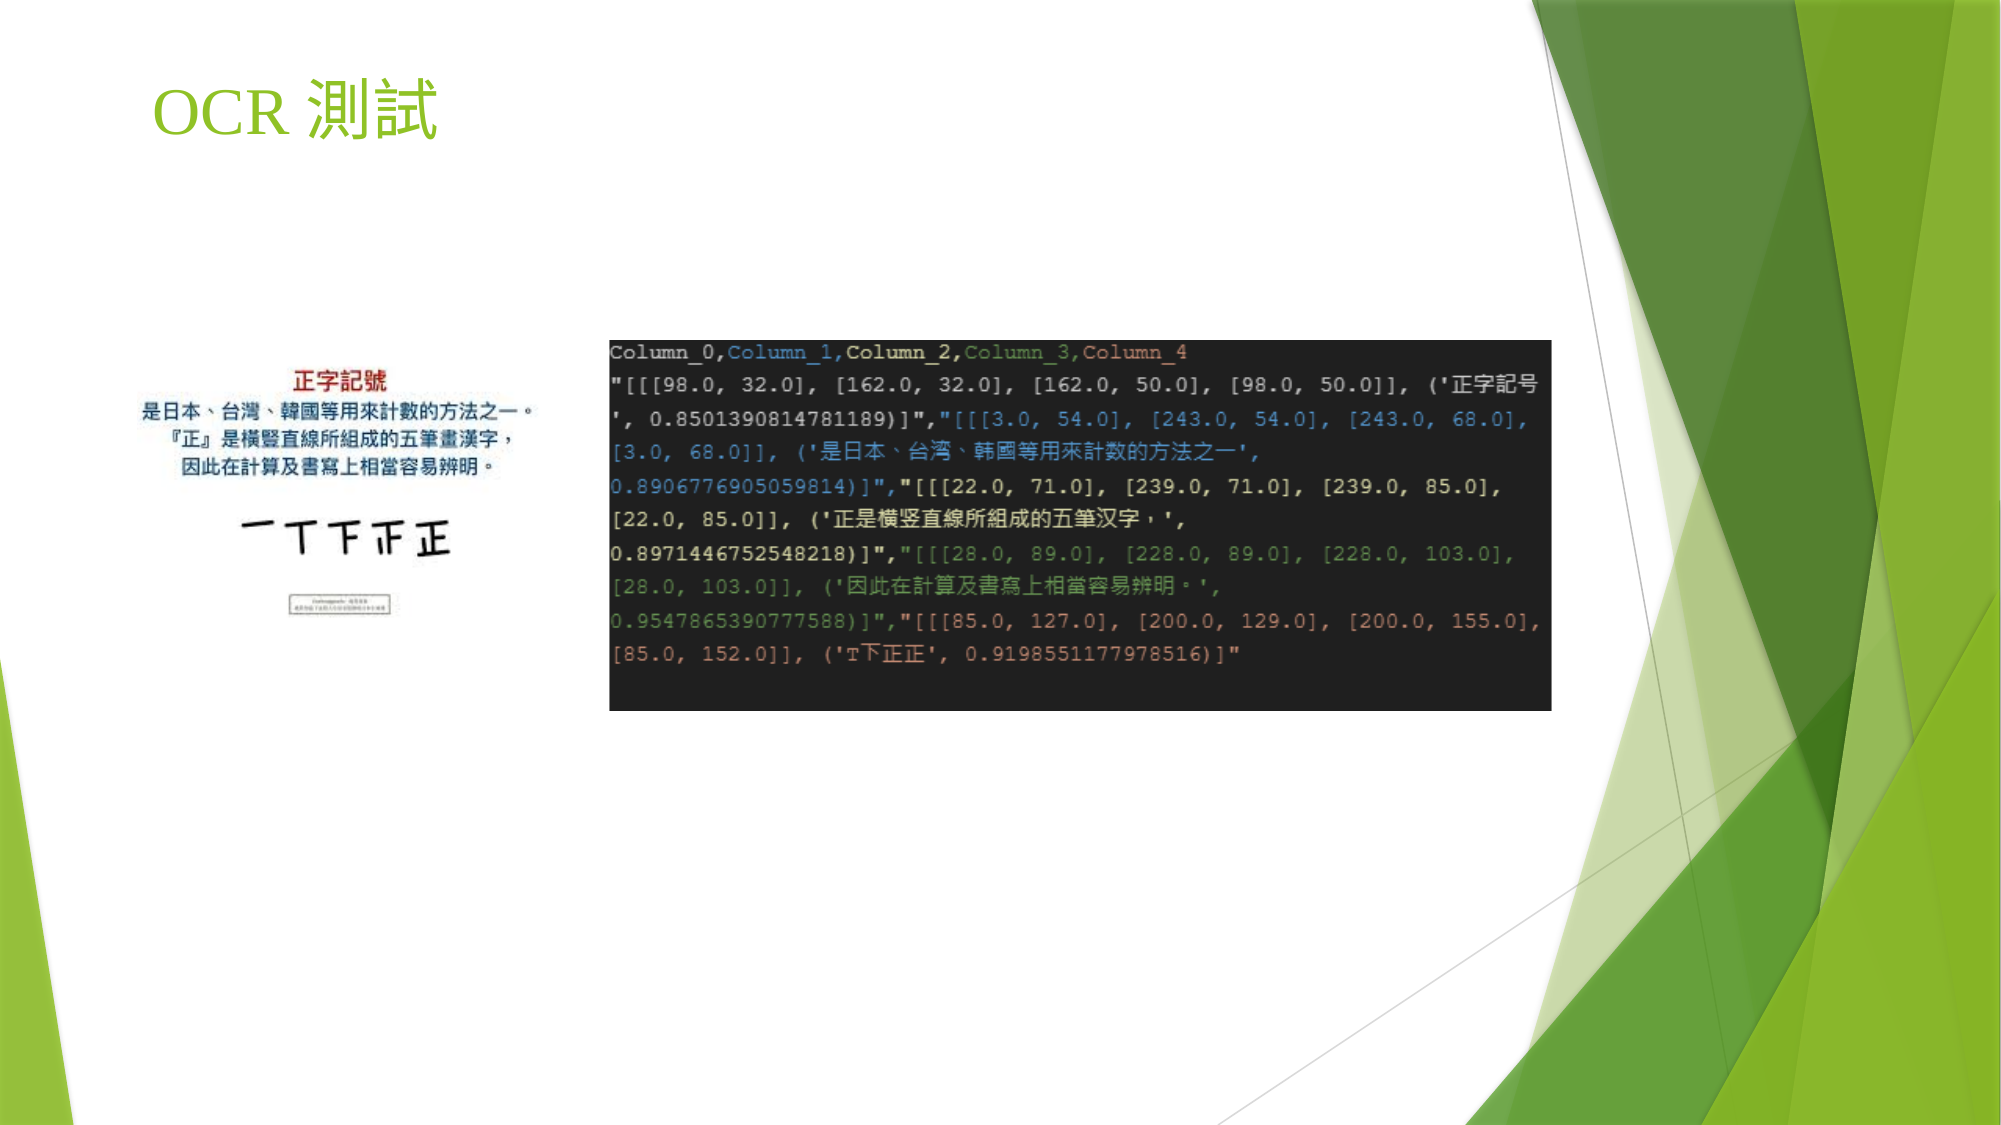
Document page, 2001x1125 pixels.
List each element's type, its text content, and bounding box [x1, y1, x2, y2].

title OCR測試 [137, 59, 1863, 221]
picture [136, 317, 543, 622]
picture [605, 339, 1555, 712]
